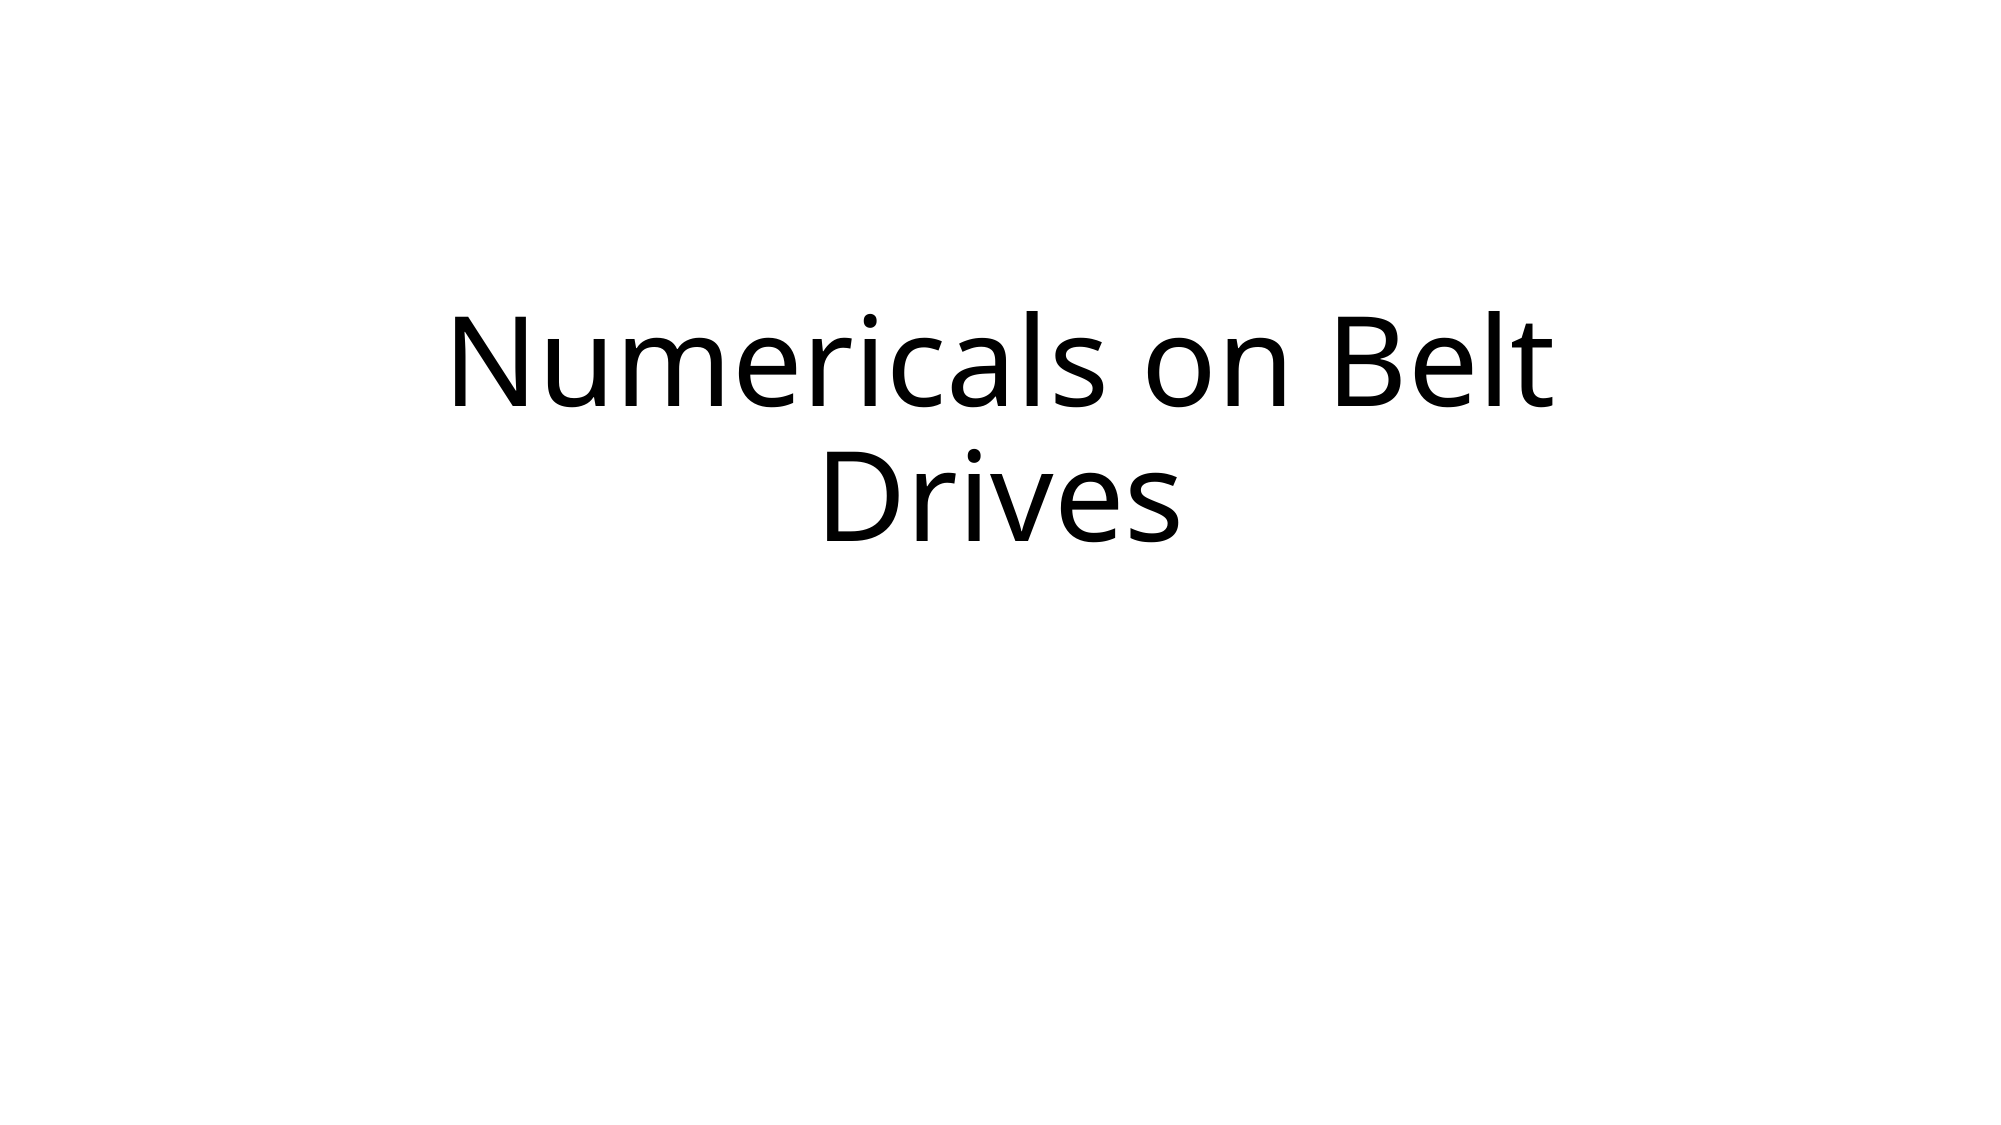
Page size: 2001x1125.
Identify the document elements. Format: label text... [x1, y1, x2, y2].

title Numericals on Belt Drives [249, 184, 1750, 576]
